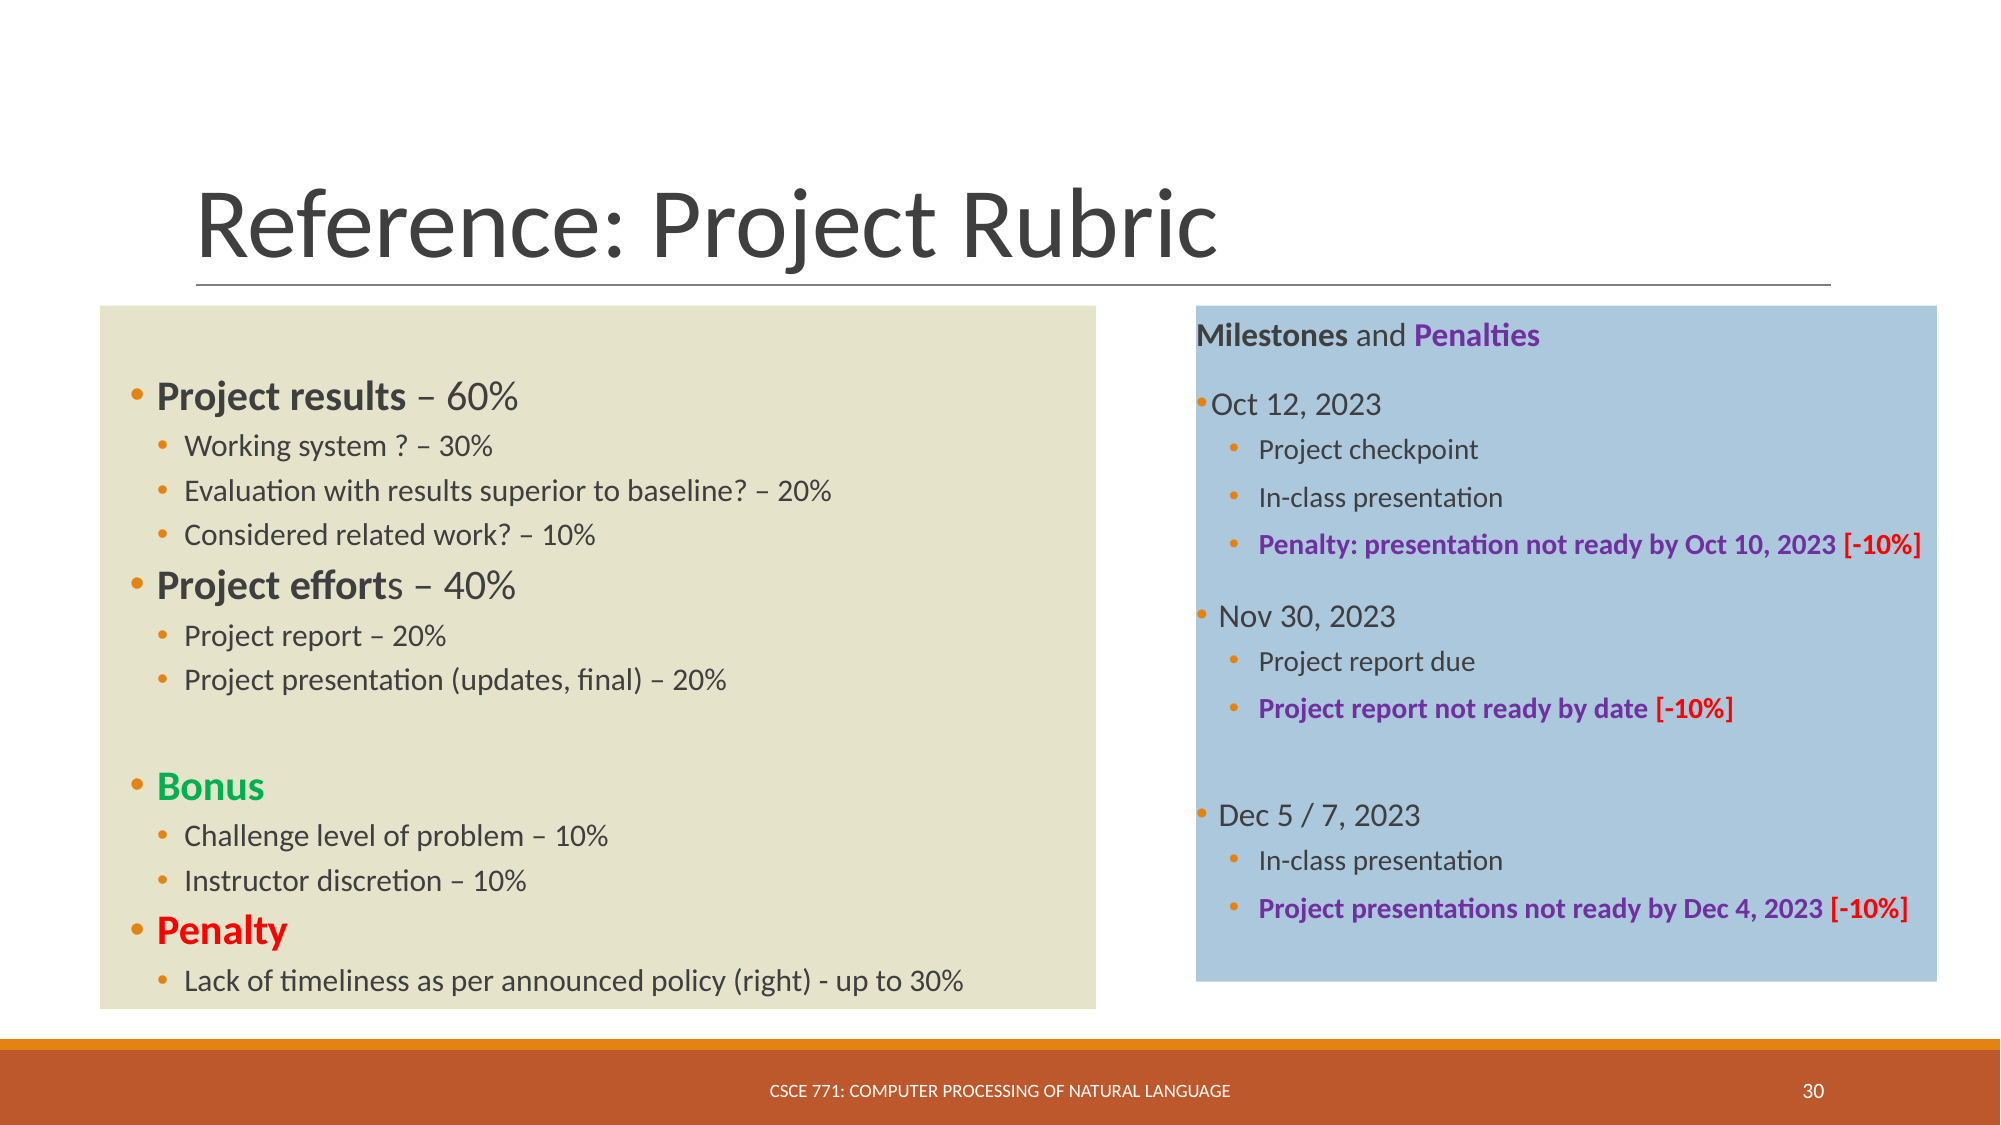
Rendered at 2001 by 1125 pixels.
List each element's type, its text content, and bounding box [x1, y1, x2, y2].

text_box Milestones and Penalties Oct 12, 2023 Project checkpoint In-class presentation Penalty: presentation not ready by Oct 10, 2023 [-10%] Nov 30, 2023 Project report due Project report not ready by date [-10%] Dec 5 / 7, 2023 In-class presentation Project presentations not ready by Dec 4, 2023 [-10%] [1196, 305, 1937, 982]
footer CSCE 771: COMPUTER PROCESSING OF NATURAL LANGUAGE [604, 1059, 1396, 1120]
title Reference: Project Rubric [180, 47, 1830, 285]
list Project results – 60% Working system ? – 30% Evaluation with results superior to baseline? – 20% Considered related work? – 10% Project efforts – 40% Project report – 20% Project presentation (updates, final) – 20% Bonus Challenge level of problem – 10% Instructor discretion – 10% Penalty Lack of timeliness as per announced policy (right) - up to 30% [99, 305, 1097, 1010]
slide_number ‹#› [1624, 1059, 1840, 1120]
